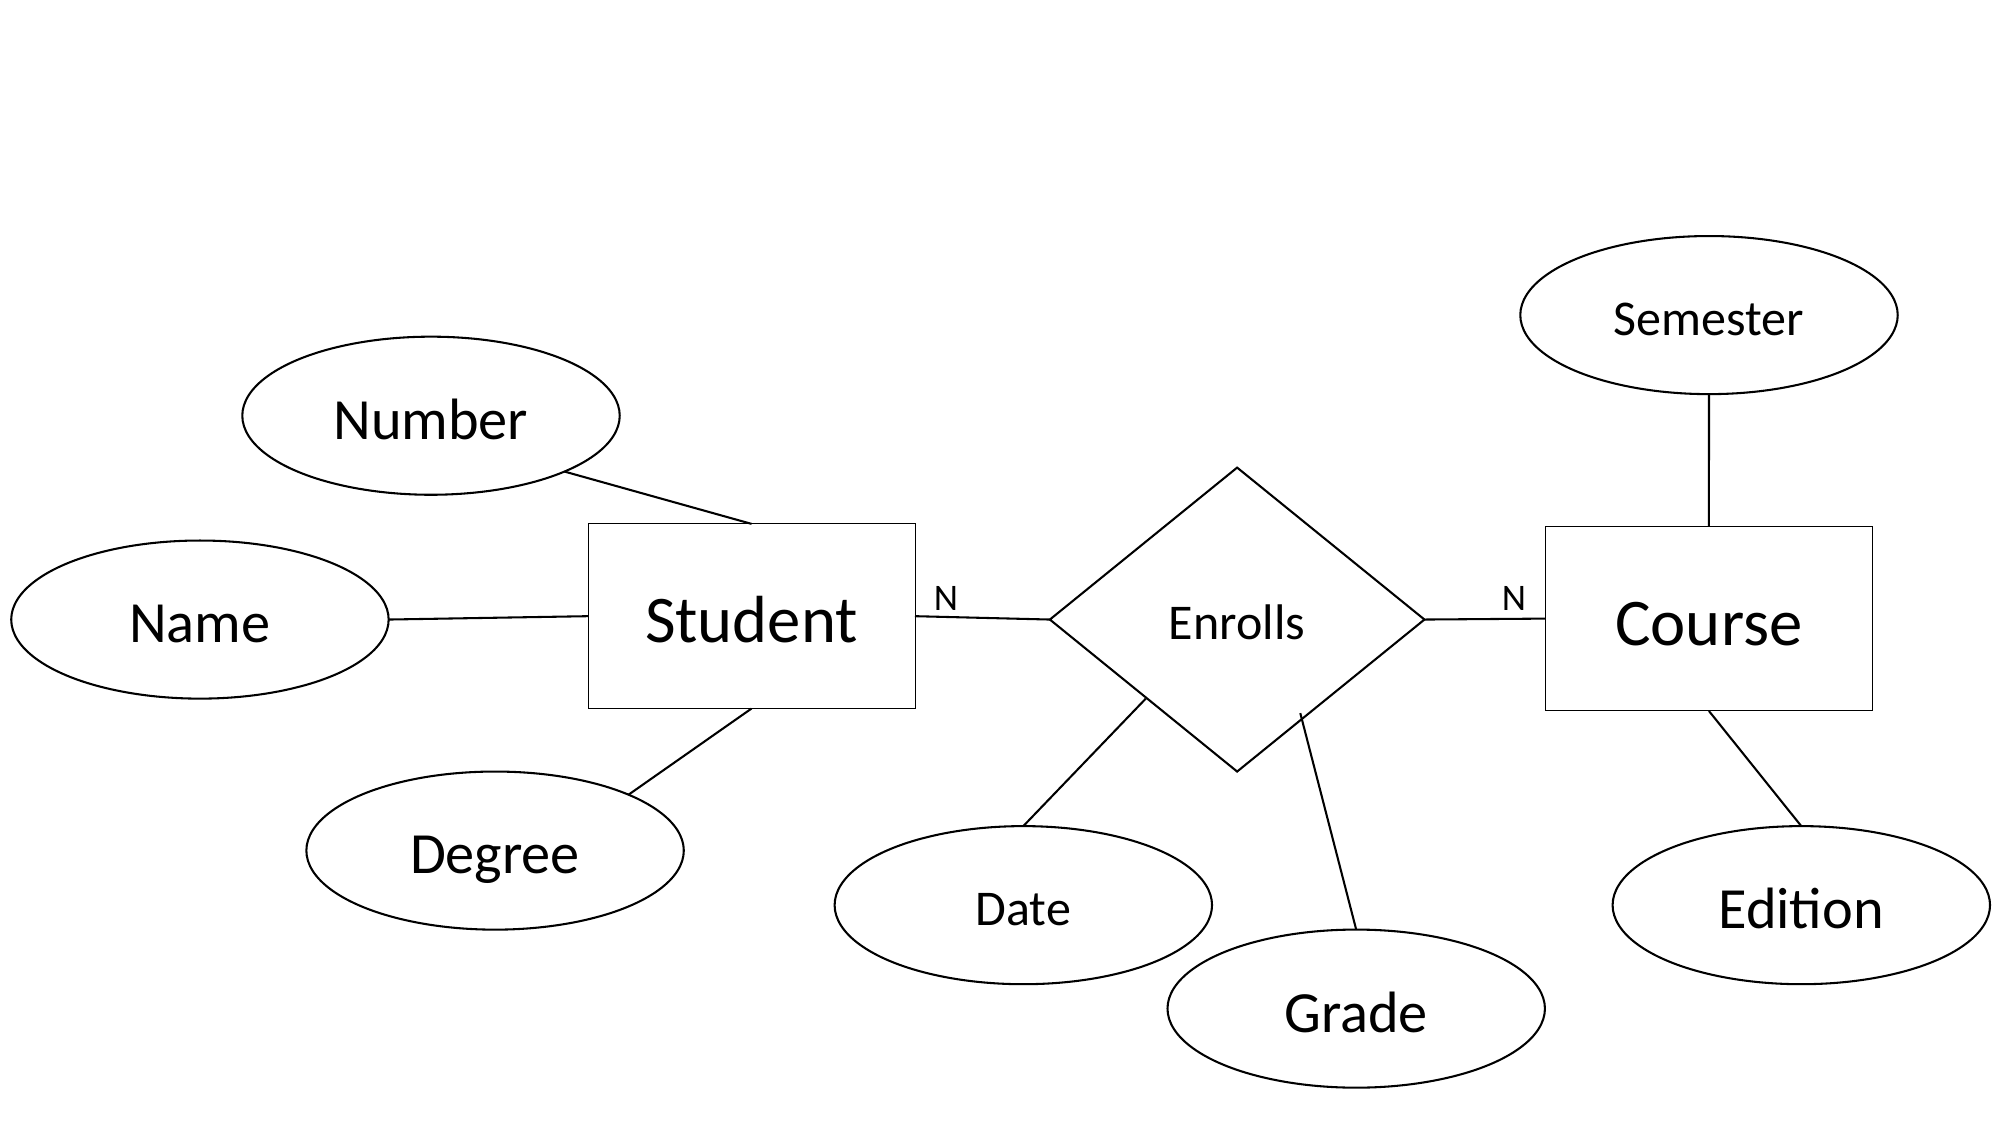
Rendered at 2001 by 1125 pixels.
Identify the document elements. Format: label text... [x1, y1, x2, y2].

text_box N [918, 620, 973, 626]
text_box Number [241, 335, 621, 496]
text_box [1300, 713, 1357, 930]
text_box Date [833, 825, 1214, 986]
text_box Enrolls [1050, 466, 1425, 773]
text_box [628, 710, 752, 795]
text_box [1023, 698, 1146, 827]
text_box Name [10, 539, 390, 700]
text_box Semester [1519, 235, 1899, 396]
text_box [564, 471, 752, 524]
text_box Grade [1166, 928, 1546, 1089]
text_box N [918, 565, 973, 617]
text_box Course [1545, 526, 1873, 711]
text_box N [1487, 565, 1542, 619]
text_box Degree [305, 770, 685, 931]
text_box N [1487, 620, 1542, 626]
text_box Edition [1611, 825, 1992, 986]
text_box Student [588, 523, 916, 709]
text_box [1708, 713, 1802, 827]
